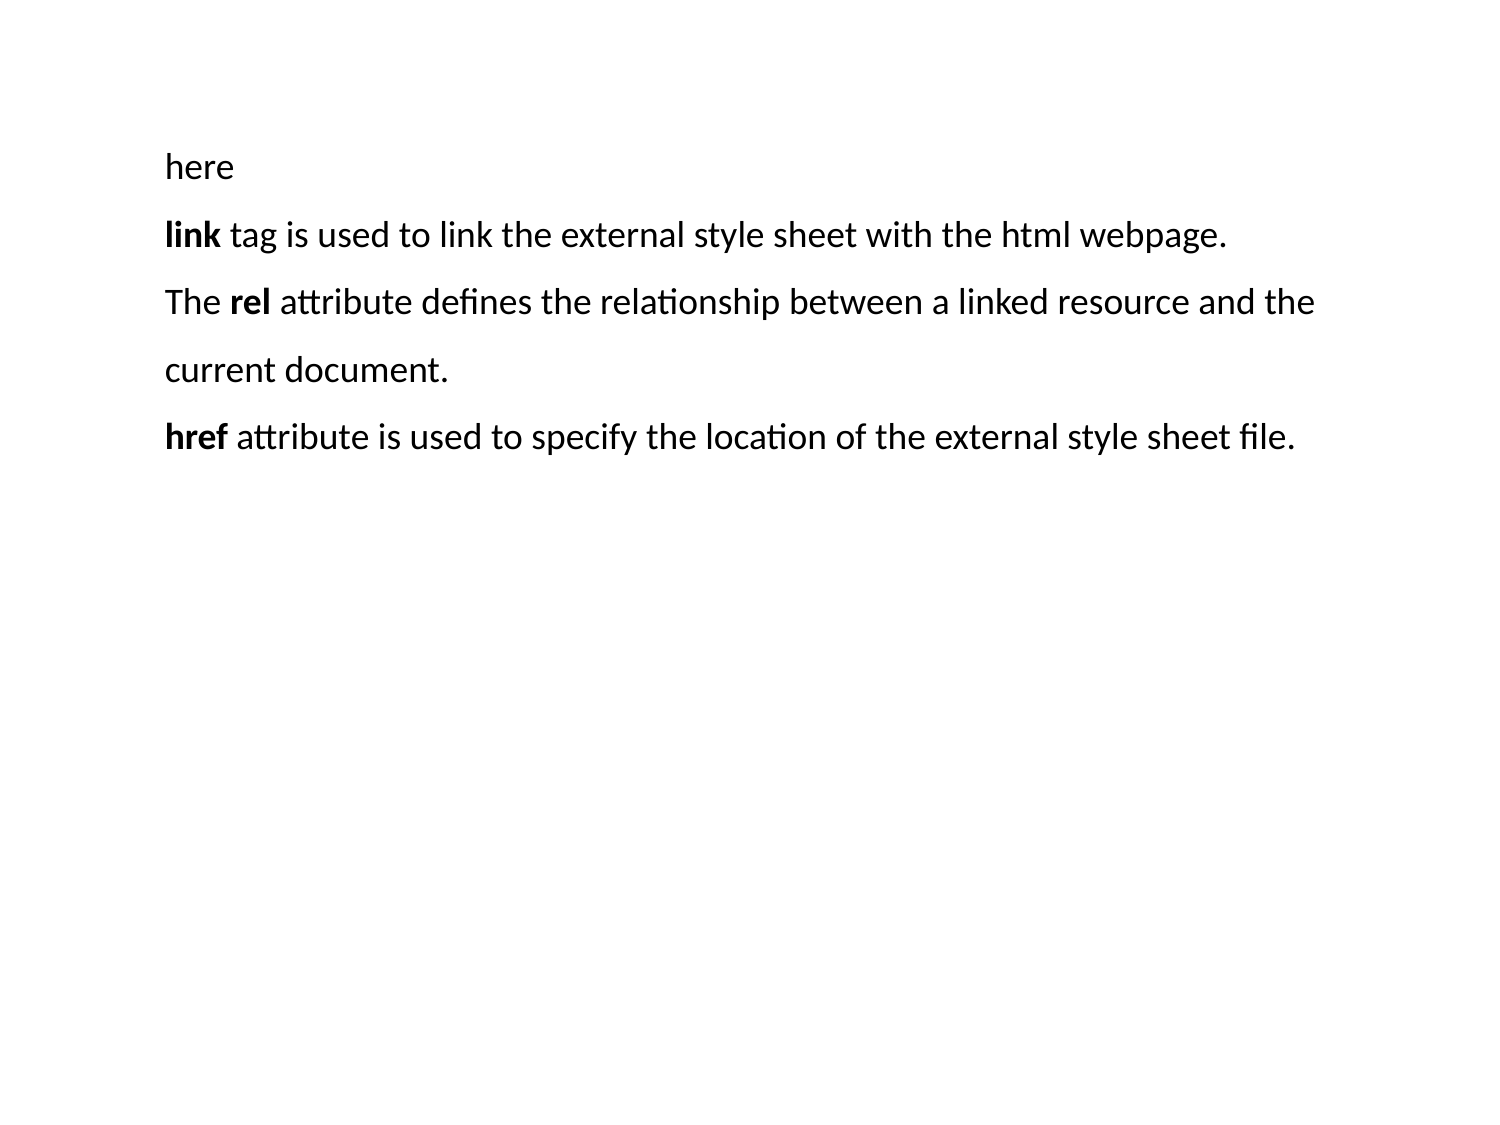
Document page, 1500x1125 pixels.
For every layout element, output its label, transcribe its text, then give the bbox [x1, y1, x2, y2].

text_box here link tag is used to link the external style sheet with the html webpage. The rel attribute defines the relationship between a linked resource and the current document. href attribute is used to specify the location of the external style sheet file. [150, 112, 1388, 465]
